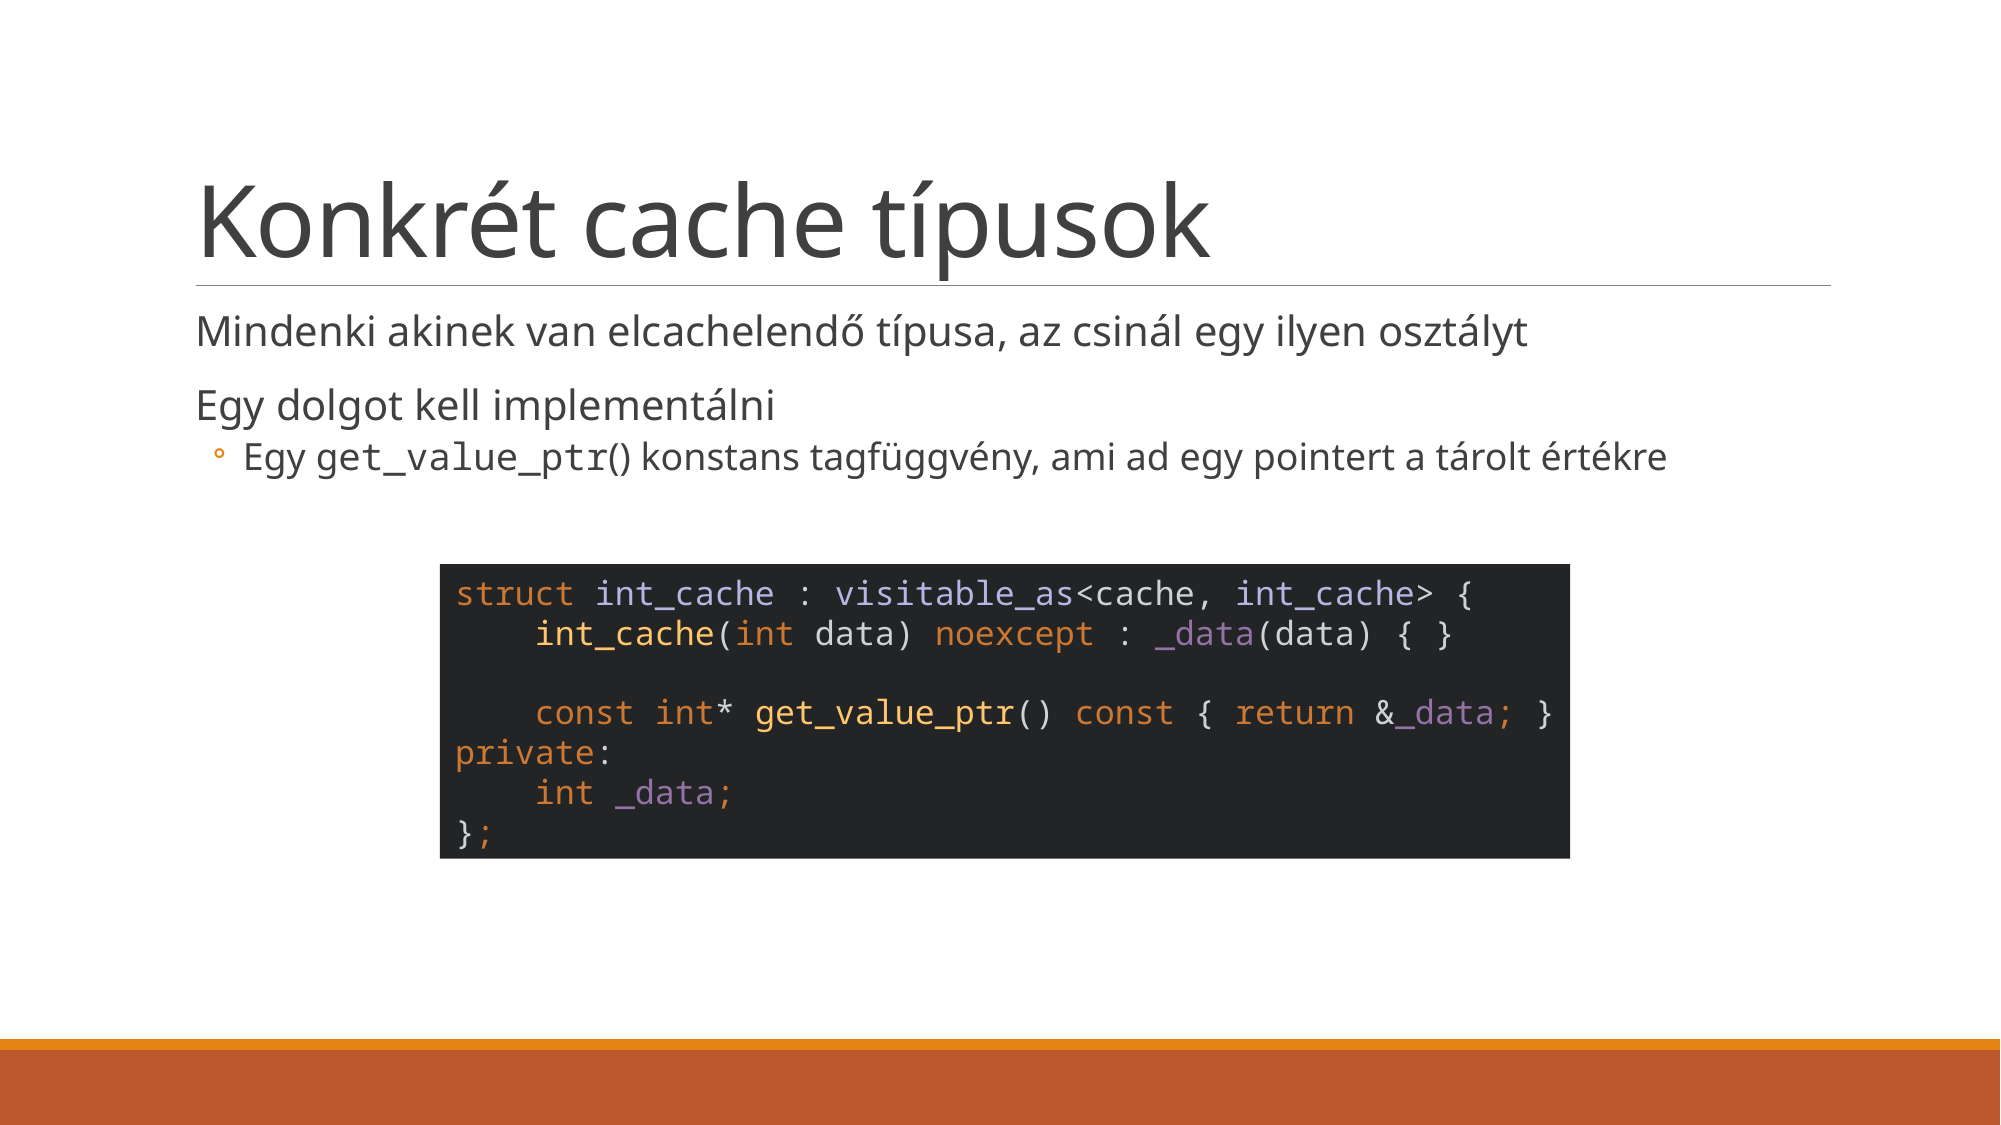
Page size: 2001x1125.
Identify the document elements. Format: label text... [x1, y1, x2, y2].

text_box struct int_cache : visitable_as<cache, int_cache> { int_cache(int data) noexcept : _data(data) { } const int* get_value_ptr() const { return &_data; } private: int _data; }; [439, 564, 1571, 859]
list Mindenki akinek van elcachelendő típusa, az csinál egy ilyen osztályt Egy dolgot kell implementálni Egy get_value_ptr() konstans tagfüggvény, ami ad egy pointert a tárolt értékre [180, 302, 1830, 963]
title Konkrét cache típusok [180, 47, 1830, 285]
